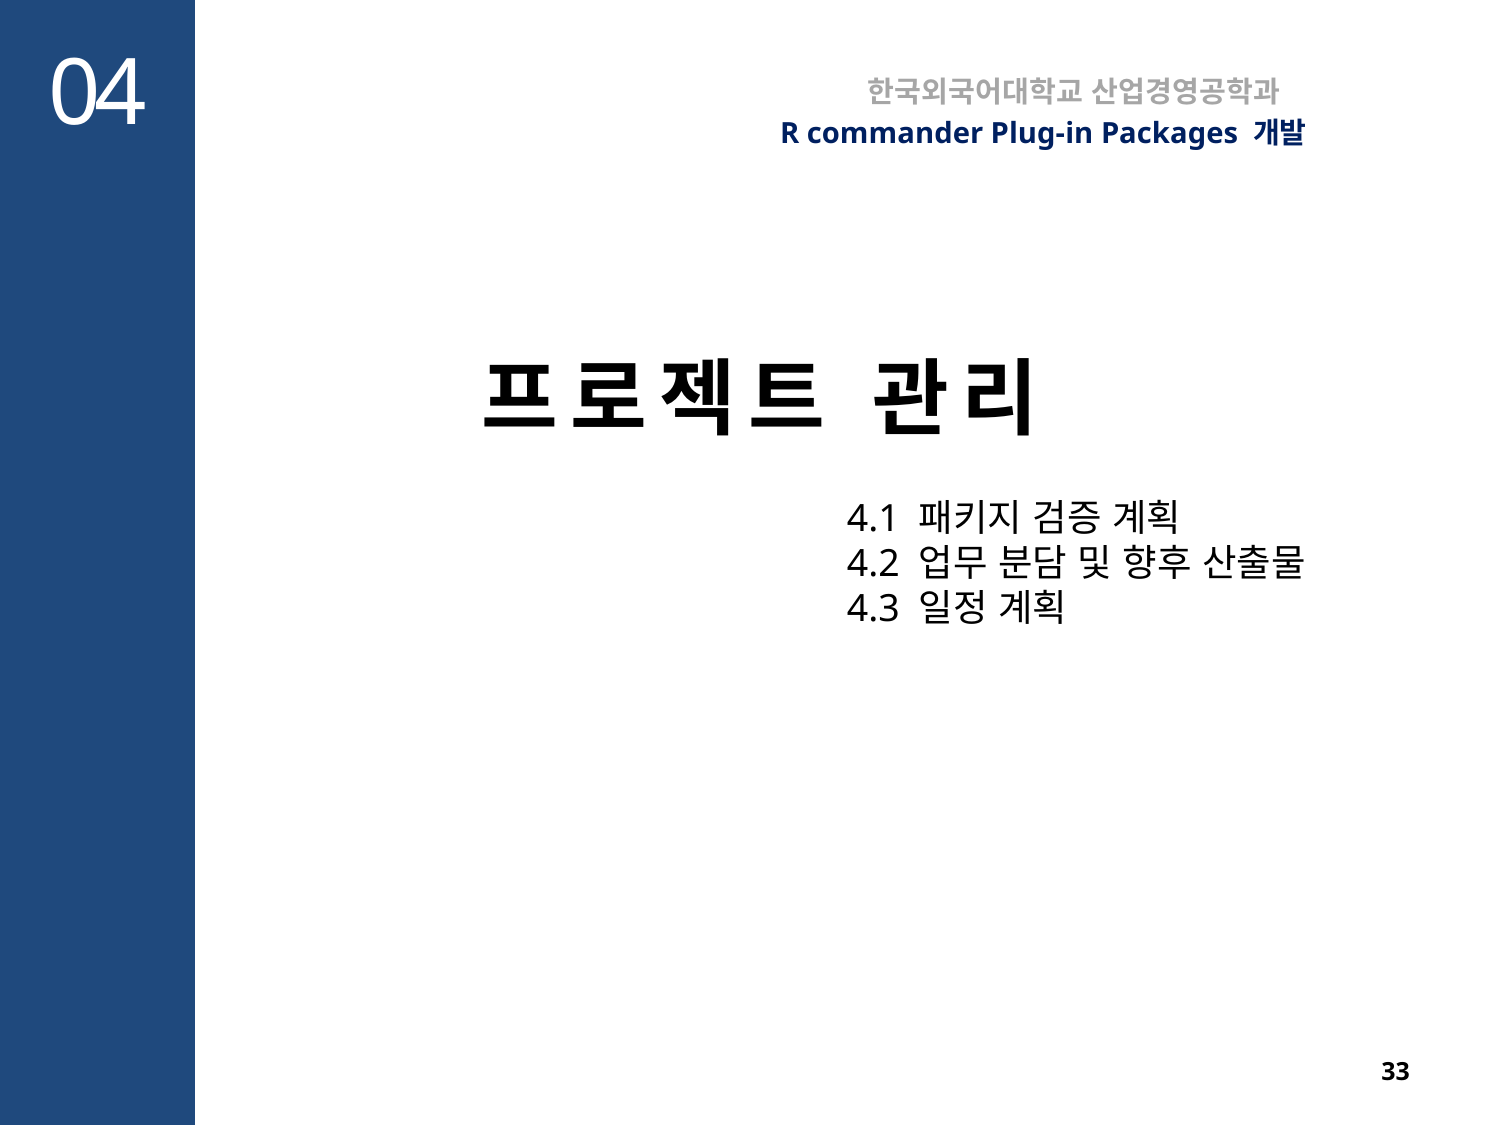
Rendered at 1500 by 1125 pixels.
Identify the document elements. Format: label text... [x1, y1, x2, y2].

text_box 한국외국어대학교 산업경영공학과 [852, 65, 1296, 107]
text_box [0, 0, 197, 1125]
slide_number 33 [1074, 1042, 1425, 1103]
text_box 프로젝트 관리 [466, 338, 1156, 453]
text_box R commander Plug-in Packages 개발 [765, 107, 1322, 158]
text_box 04 [18, 25, 176, 150]
text_box 4.1 패키지 검증 계획 4.2 업무 분담 및 향후 산출물 4.3 일정 계획 [832, 486, 1459, 637]
